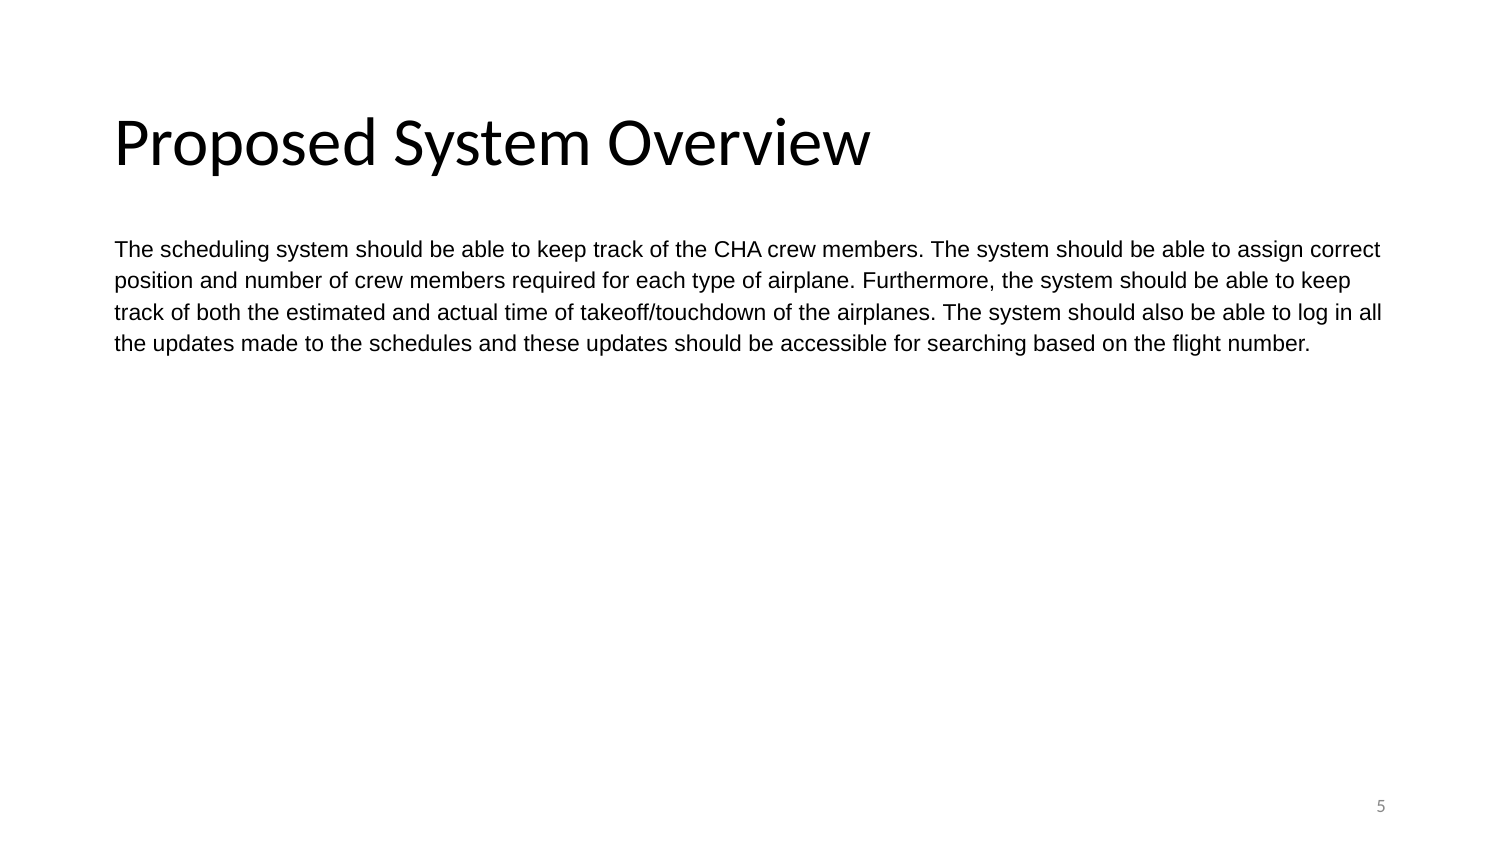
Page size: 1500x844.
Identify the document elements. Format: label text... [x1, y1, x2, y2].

list The scheduling system should be able to keep track of the CHA crew members. The system should be able to assign correct position and number of crew members required for each type of airplane. Furthermore, the system should be able to keep track of both the estimated and actual time of takeoff/touchdown of the airplanes. The system should also be able to log in all the updates made to the schedules and these updates should be accessible for searching based on the flight number. [103, 224, 1397, 760]
slide_number ‹#› [1059, 782, 1397, 827]
title Proposed System Overview [103, 61, 1397, 224]
